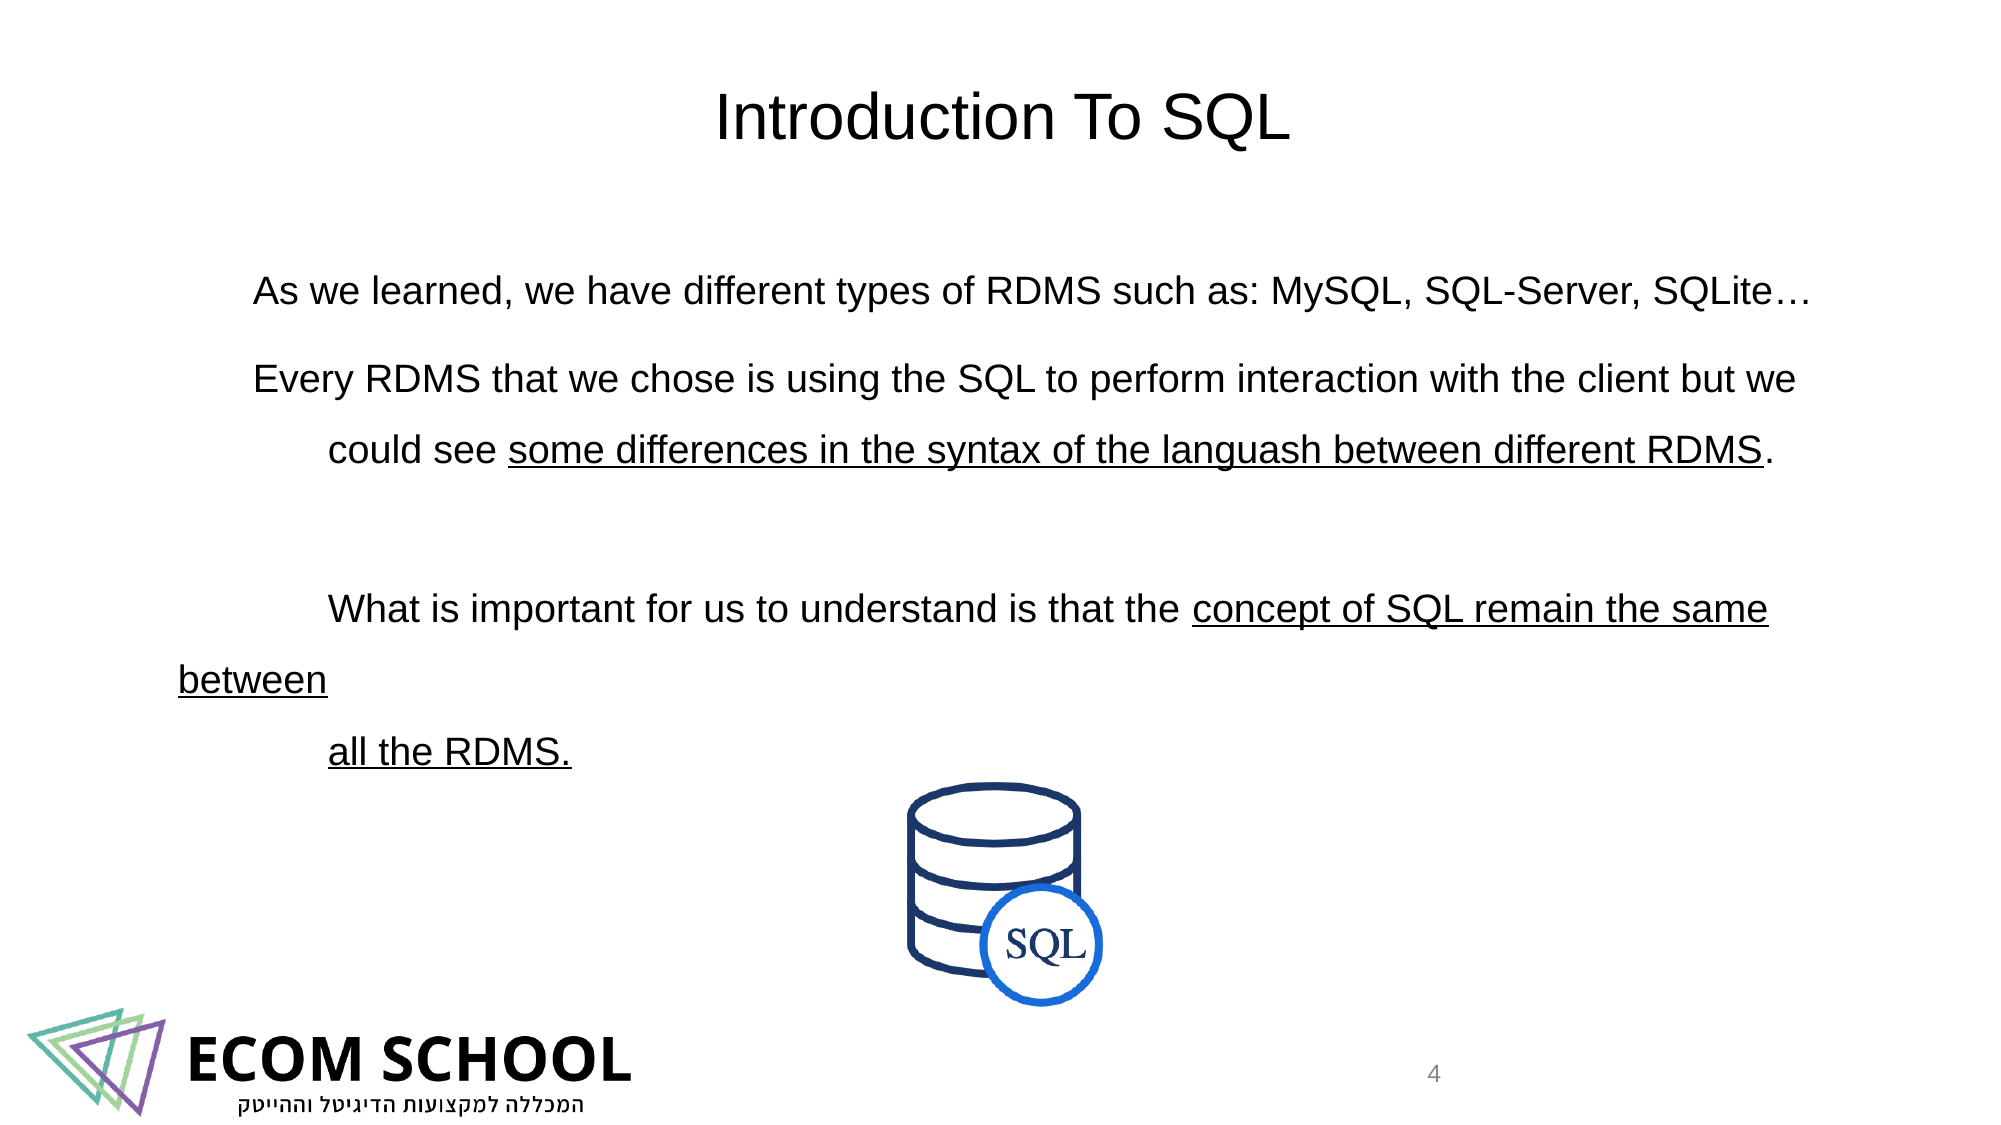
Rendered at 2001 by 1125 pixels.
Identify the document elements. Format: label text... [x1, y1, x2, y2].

picture [0, 1000, 654, 1125]
slide_number ‹#› [1412, 1042, 1863, 1103]
subtitle Introduction To SQL As we learned, we have different types of RDMS such as: MySQL, SQL-Server, SQLite… Every RDMS that we chose is using the SQL to perform interaction with the client but we could see some differences in the syntax of the languash between different RDMS. What is important for us to understand is that the concept of SQL remain the same between all the RDMS. [87, 75, 1919, 1075]
picture [757, 719, 1243, 1043]
